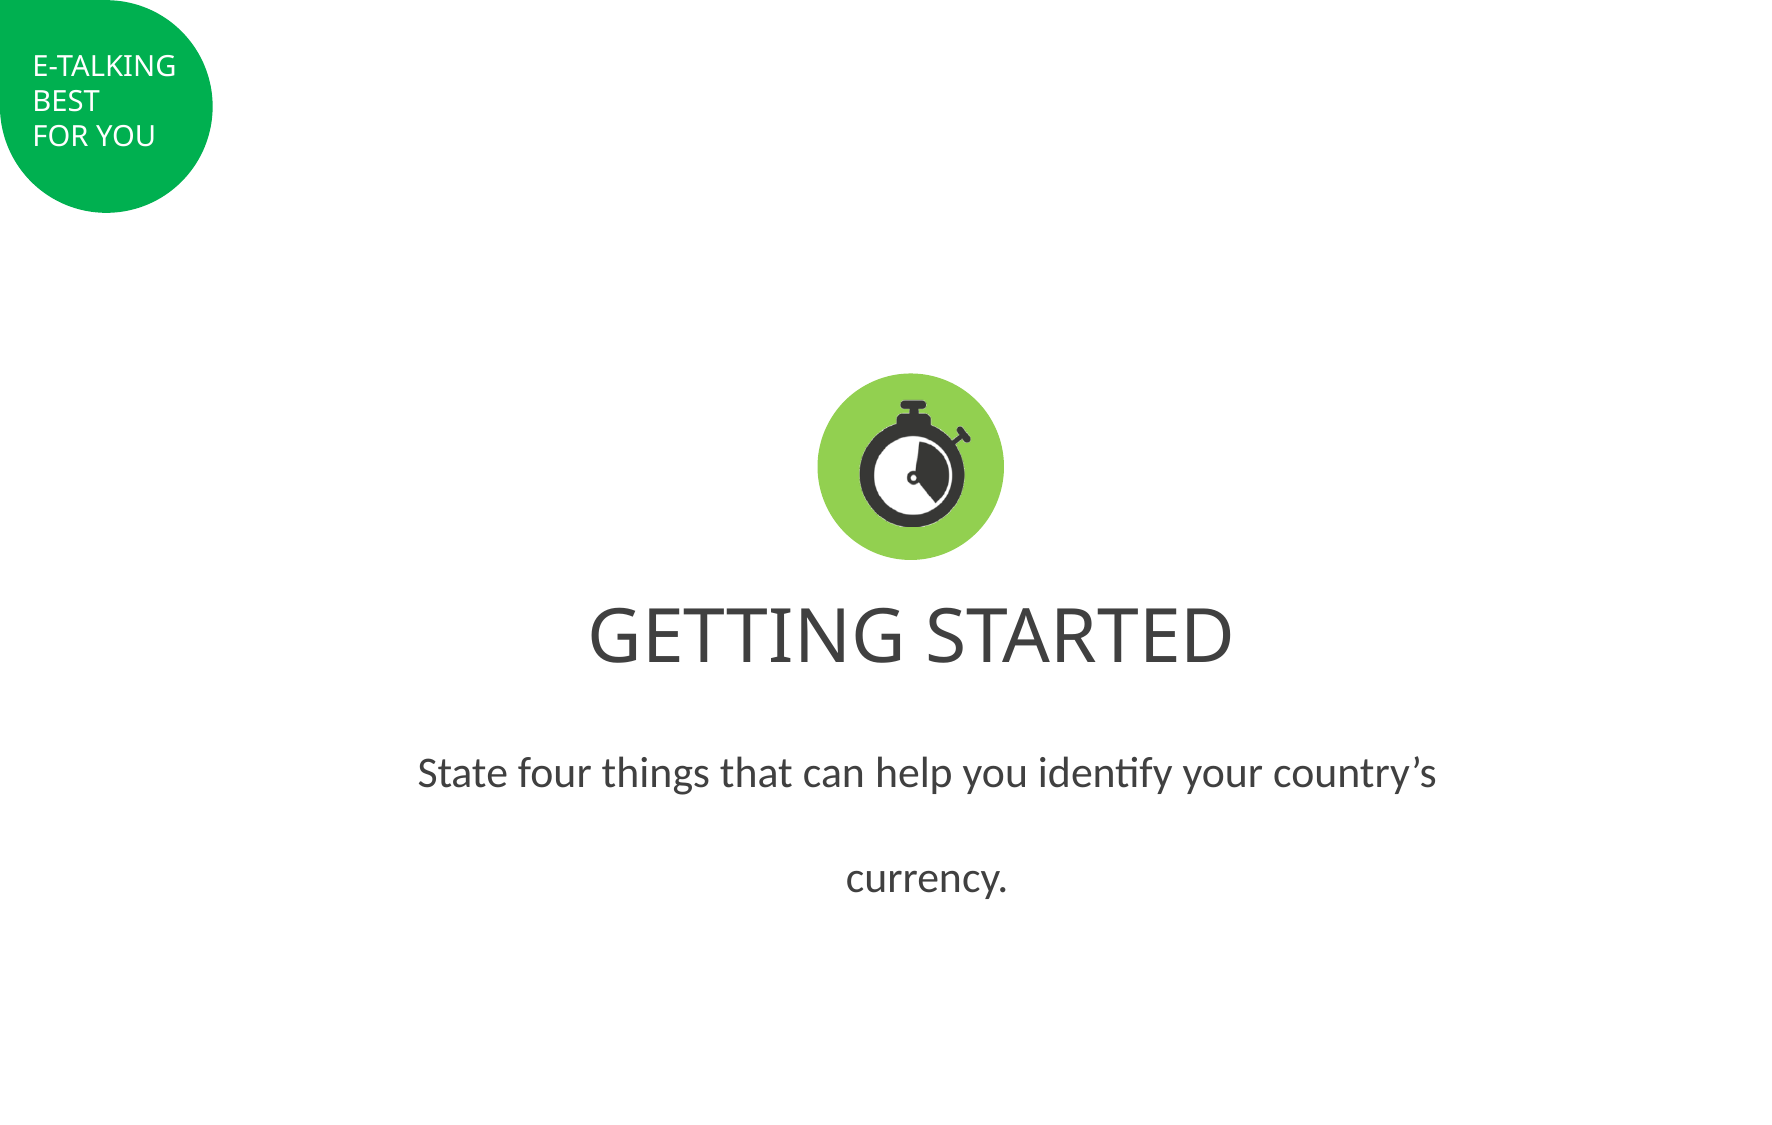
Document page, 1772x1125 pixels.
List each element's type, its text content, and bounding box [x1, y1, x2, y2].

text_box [817, 373, 1005, 561]
text_box State four things that can help you identify your country’s currency. [318, 683, 1536, 909]
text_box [0, 0, 320, 214]
text_box GETTING STARTED [572, 580, 1282, 683]
